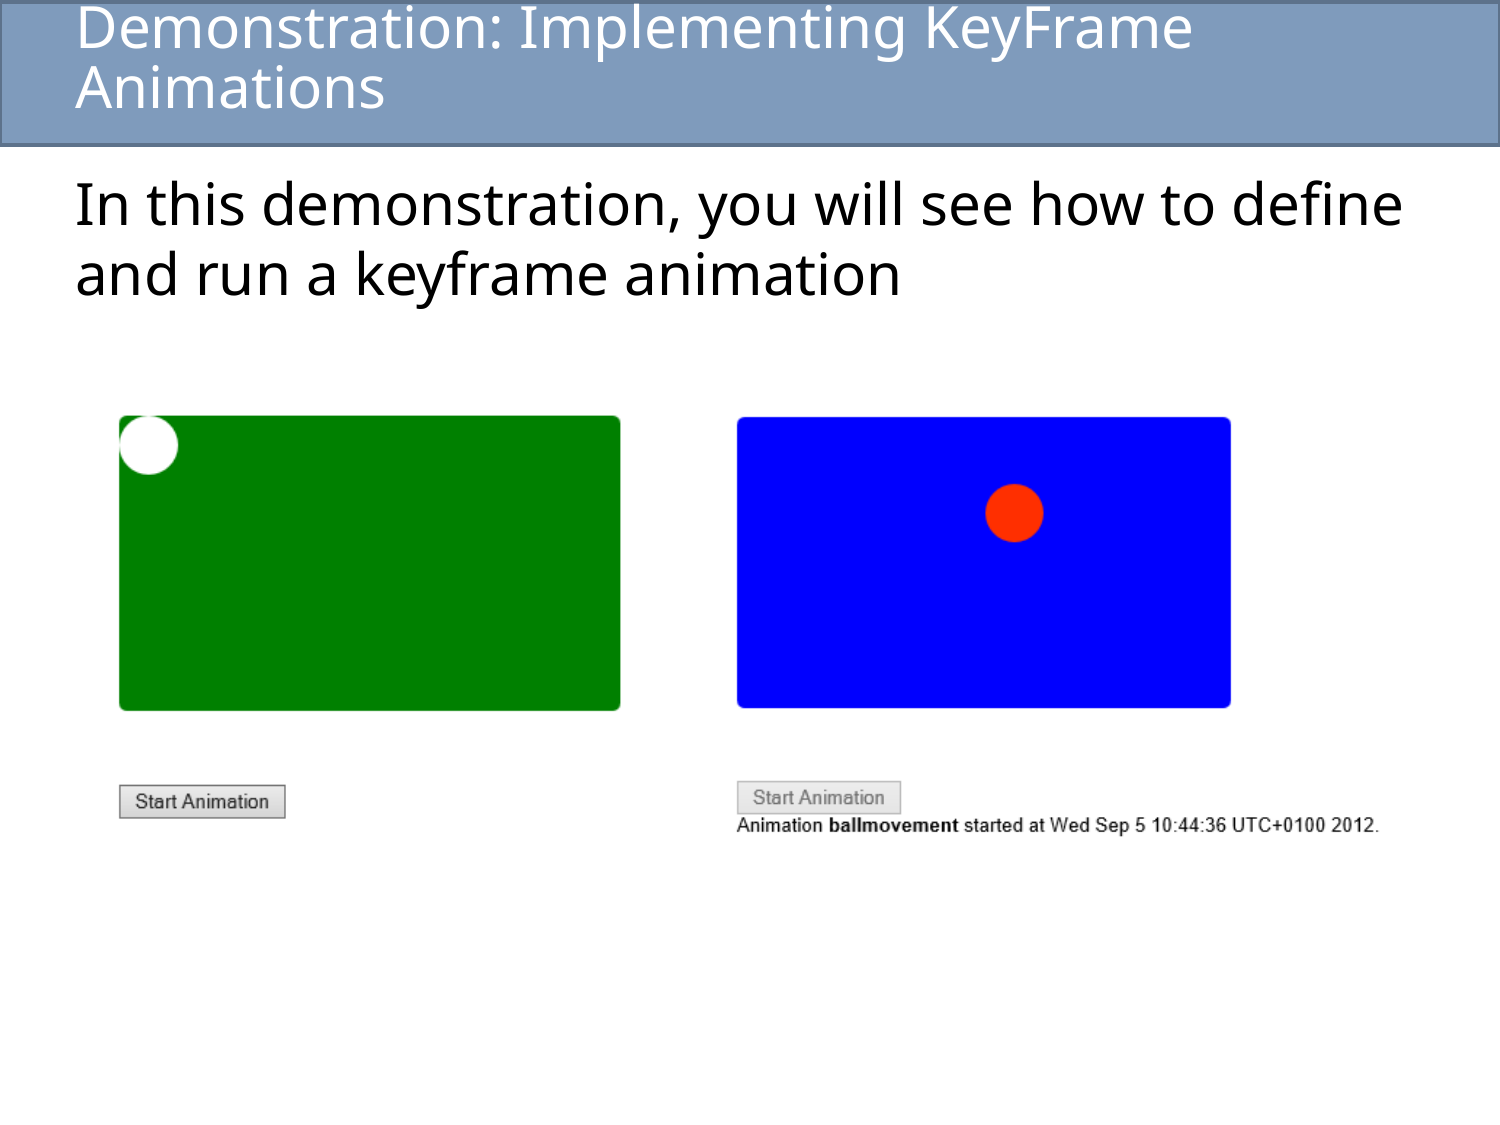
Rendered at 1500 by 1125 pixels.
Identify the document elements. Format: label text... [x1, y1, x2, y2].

text_box In this demonstration, you will see how to define and run a keyframe animation [75, 167, 1463, 1012]
title Demonstration: Implementing KeyFrame Animations [75, 0, 1500, 122]
picture [112, 410, 626, 937]
picture [729, 410, 1388, 851]
